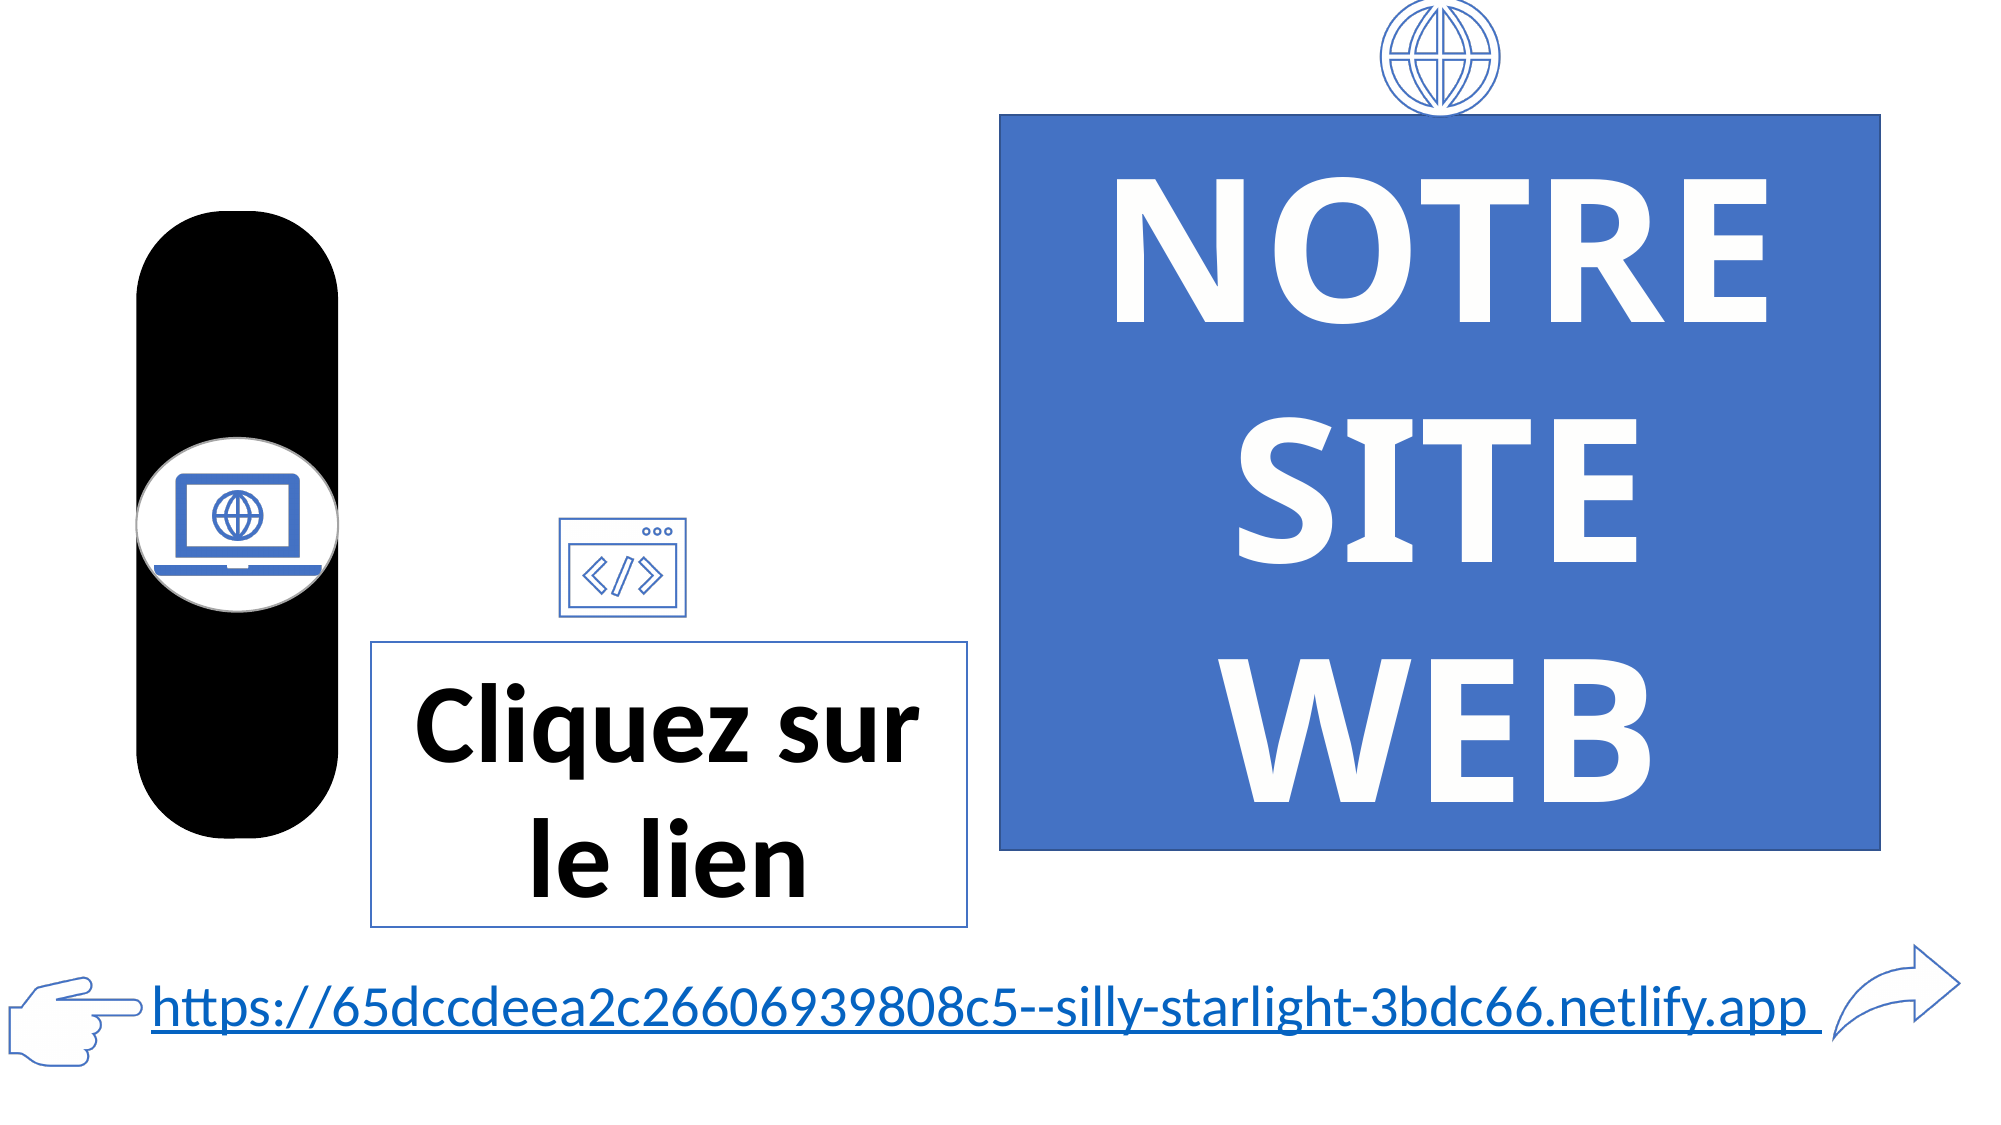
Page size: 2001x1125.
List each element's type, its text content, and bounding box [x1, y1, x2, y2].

picture [150, 437, 325, 612]
text_box [135, 210, 340, 519]
picture [1364, 0, 1515, 132]
picture [0, 946, 151, 1097]
text_box NOTRE SITE WEB [999, 114, 1881, 851]
text_box [135, 530, 340, 840]
text_box [325, 480, 340, 570]
text_box [135, 479, 150, 571]
text_box https://65dccdeea2c26606939808c5--silly-starlight-3bdc66.netlify.app [151, 960, 1821, 1046]
picture [547, 492, 698, 643]
picture [1821, 915, 1972, 1066]
text_box Cliquez sur le lien [370, 642, 968, 927]
